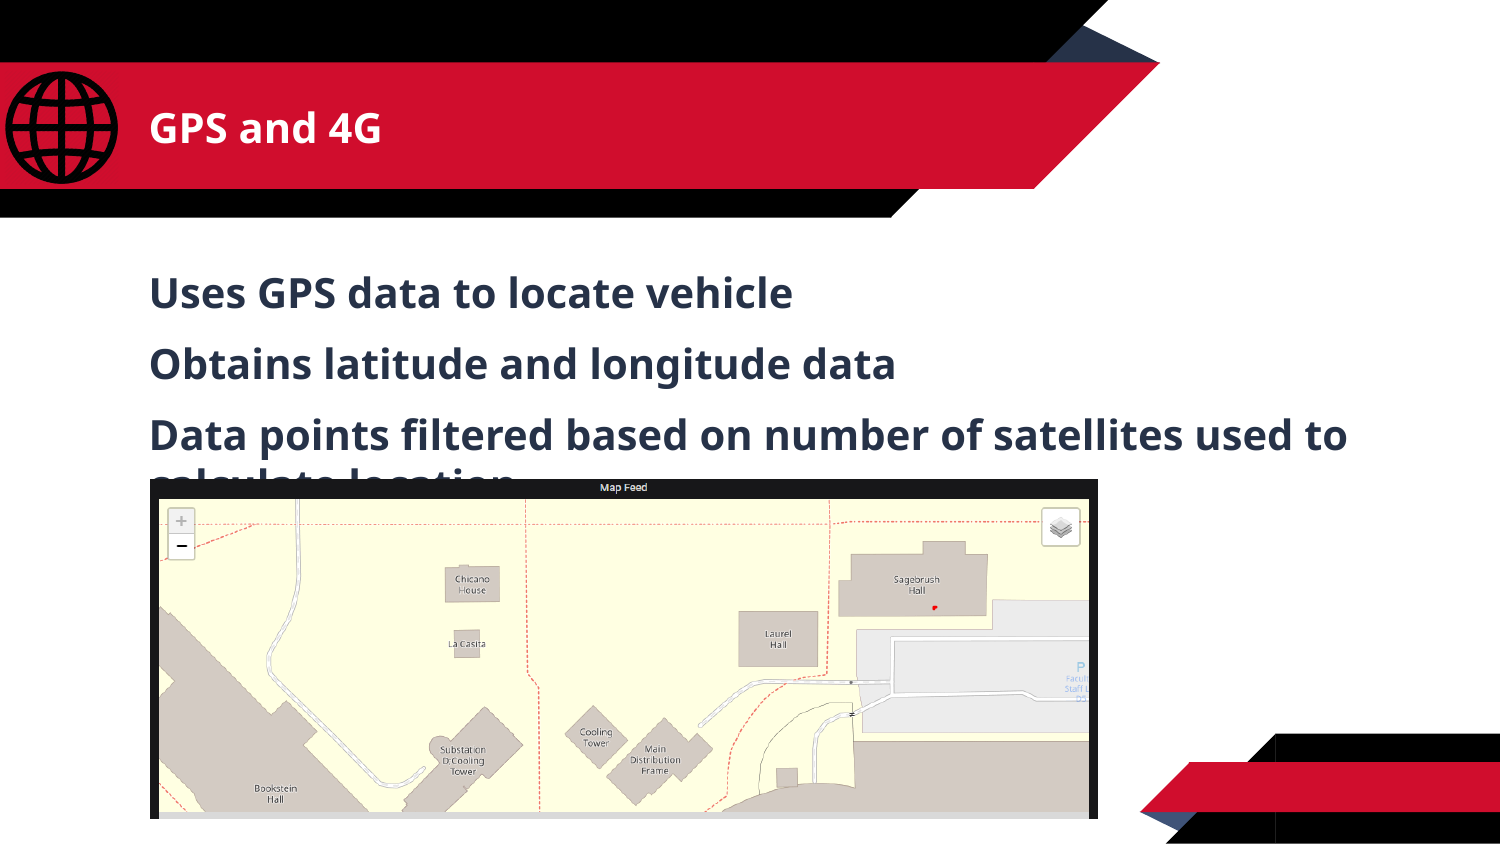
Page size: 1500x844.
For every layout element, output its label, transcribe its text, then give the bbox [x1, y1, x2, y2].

picture [4, 70, 119, 185]
list Uses GPS data to locate vehicle Obtains latitude and longitude data Data points filtered based on number of satellites used to calculate location [133, 252, 1494, 700]
title GPS and 4G [133, 64, 997, 190]
picture [150, 478, 1098, 819]
